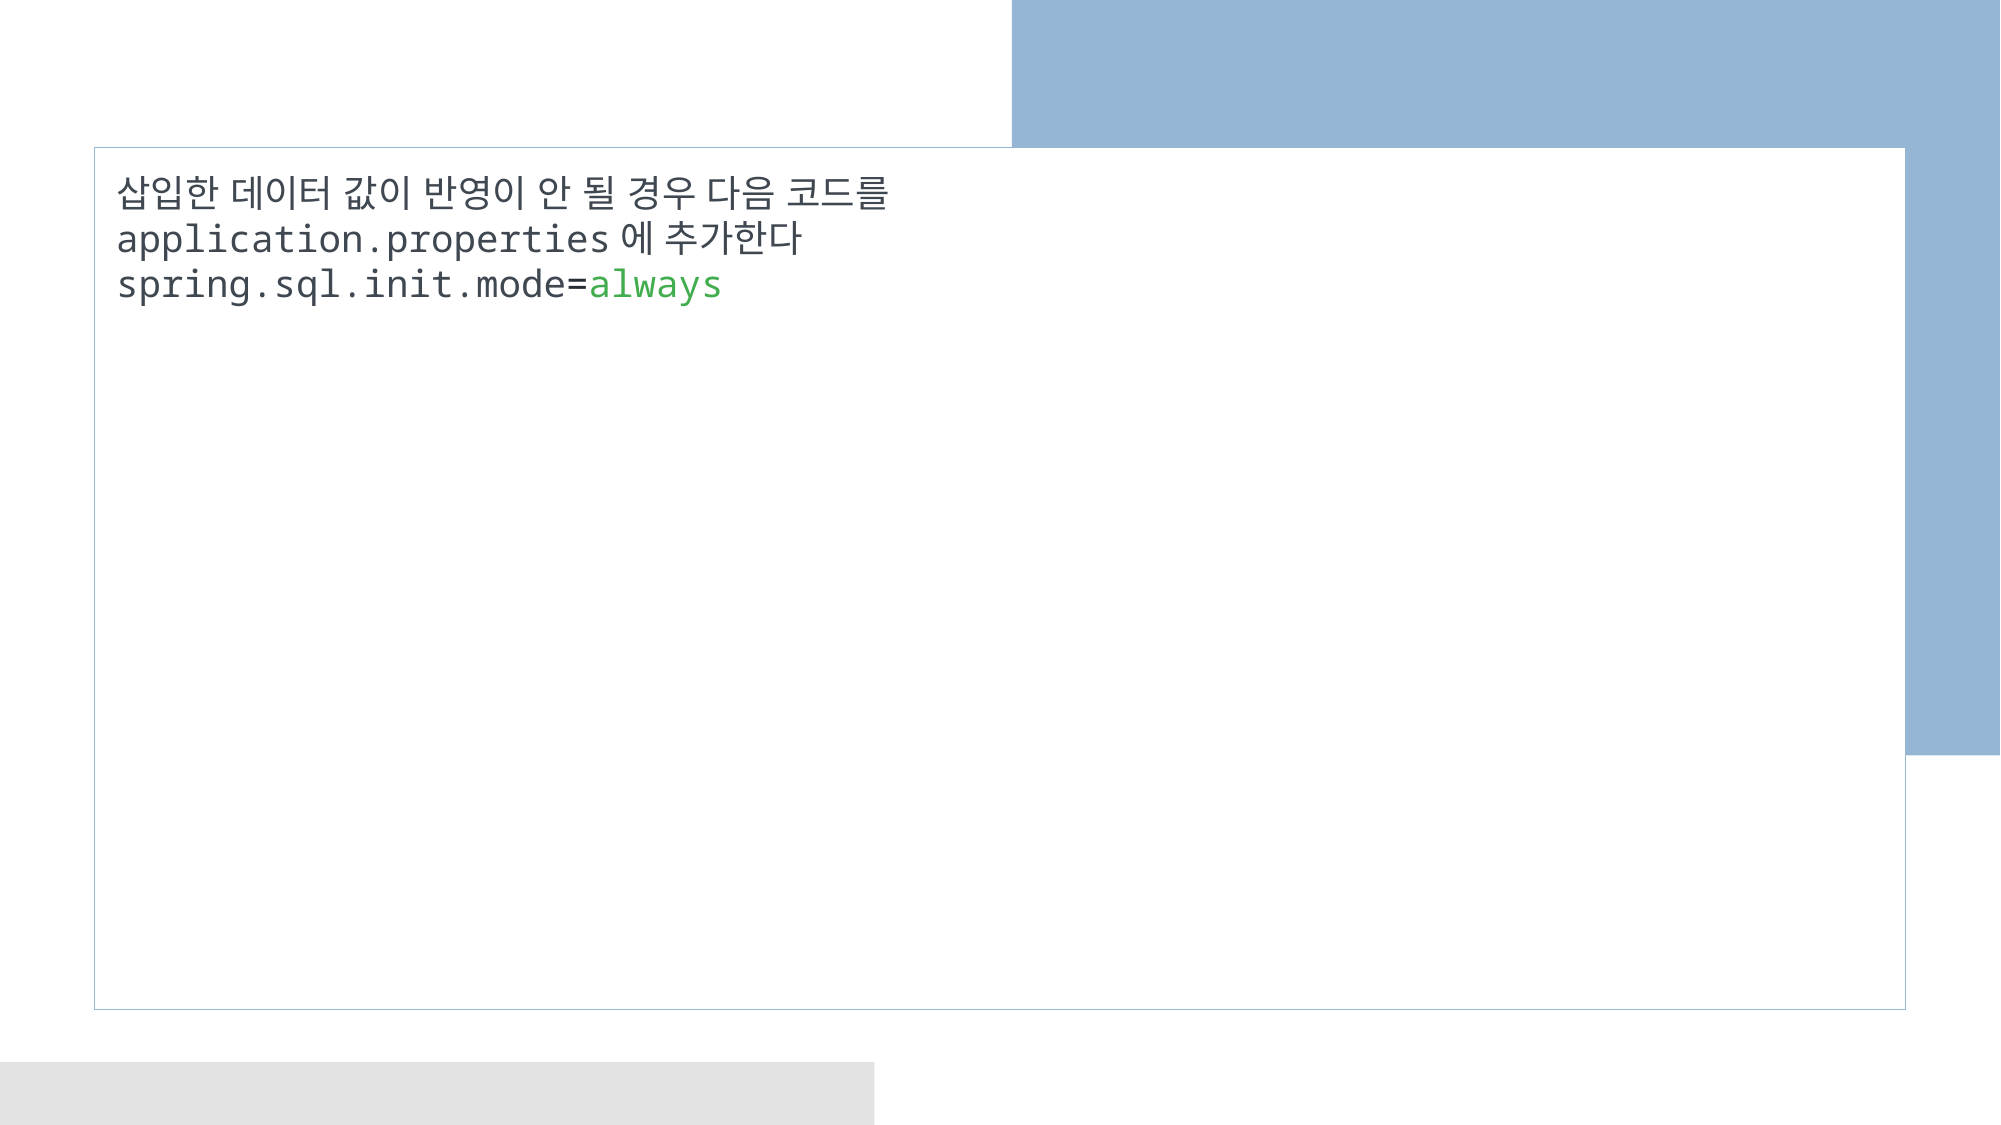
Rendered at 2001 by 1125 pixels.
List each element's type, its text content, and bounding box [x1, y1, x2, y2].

text_box 삽입한 데이터 값이 반영이 안 될 경우 다음 코드를 application.properties에 추가한다 spring.sql.init.mode=always [101, 162, 1102, 313]
